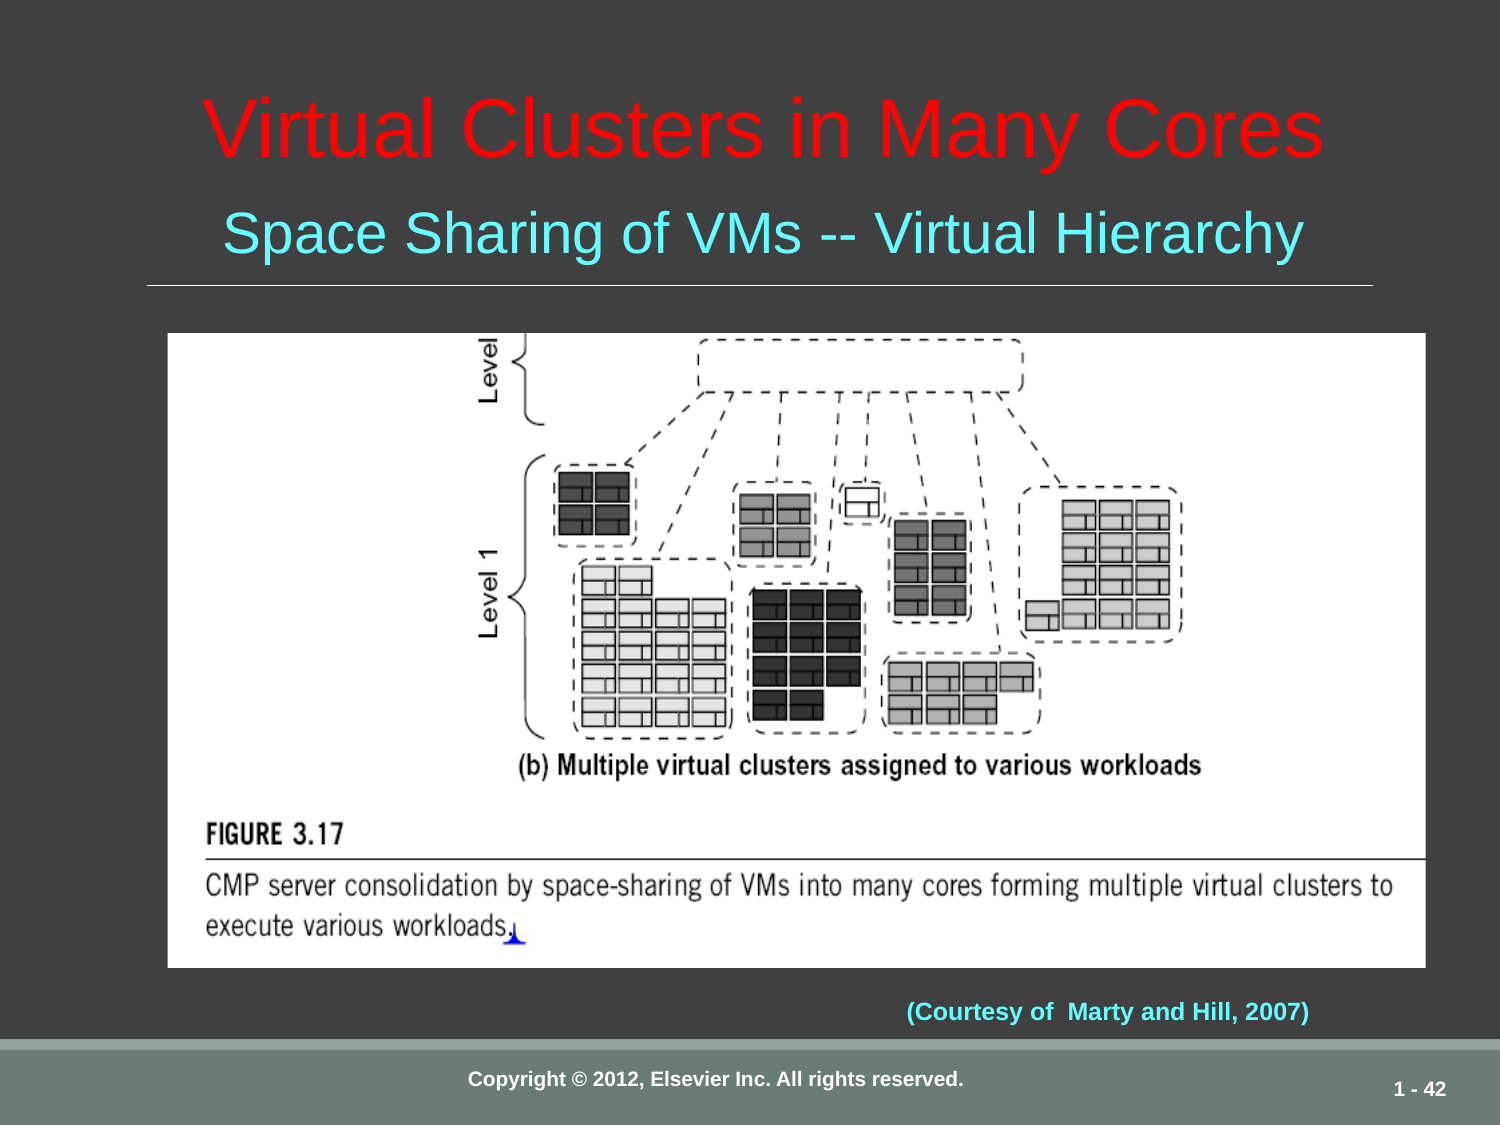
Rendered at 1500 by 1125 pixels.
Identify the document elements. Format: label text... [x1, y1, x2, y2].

text_box Virtual Clusters in Many Cores Space Sharing of VMs -- Virtual Hierarchy [97, 36, 1431, 273]
picture [167, 333, 1427, 969]
text_box (Courtesy of Marty and Hill, 2007) [891, 987, 1451, 1033]
